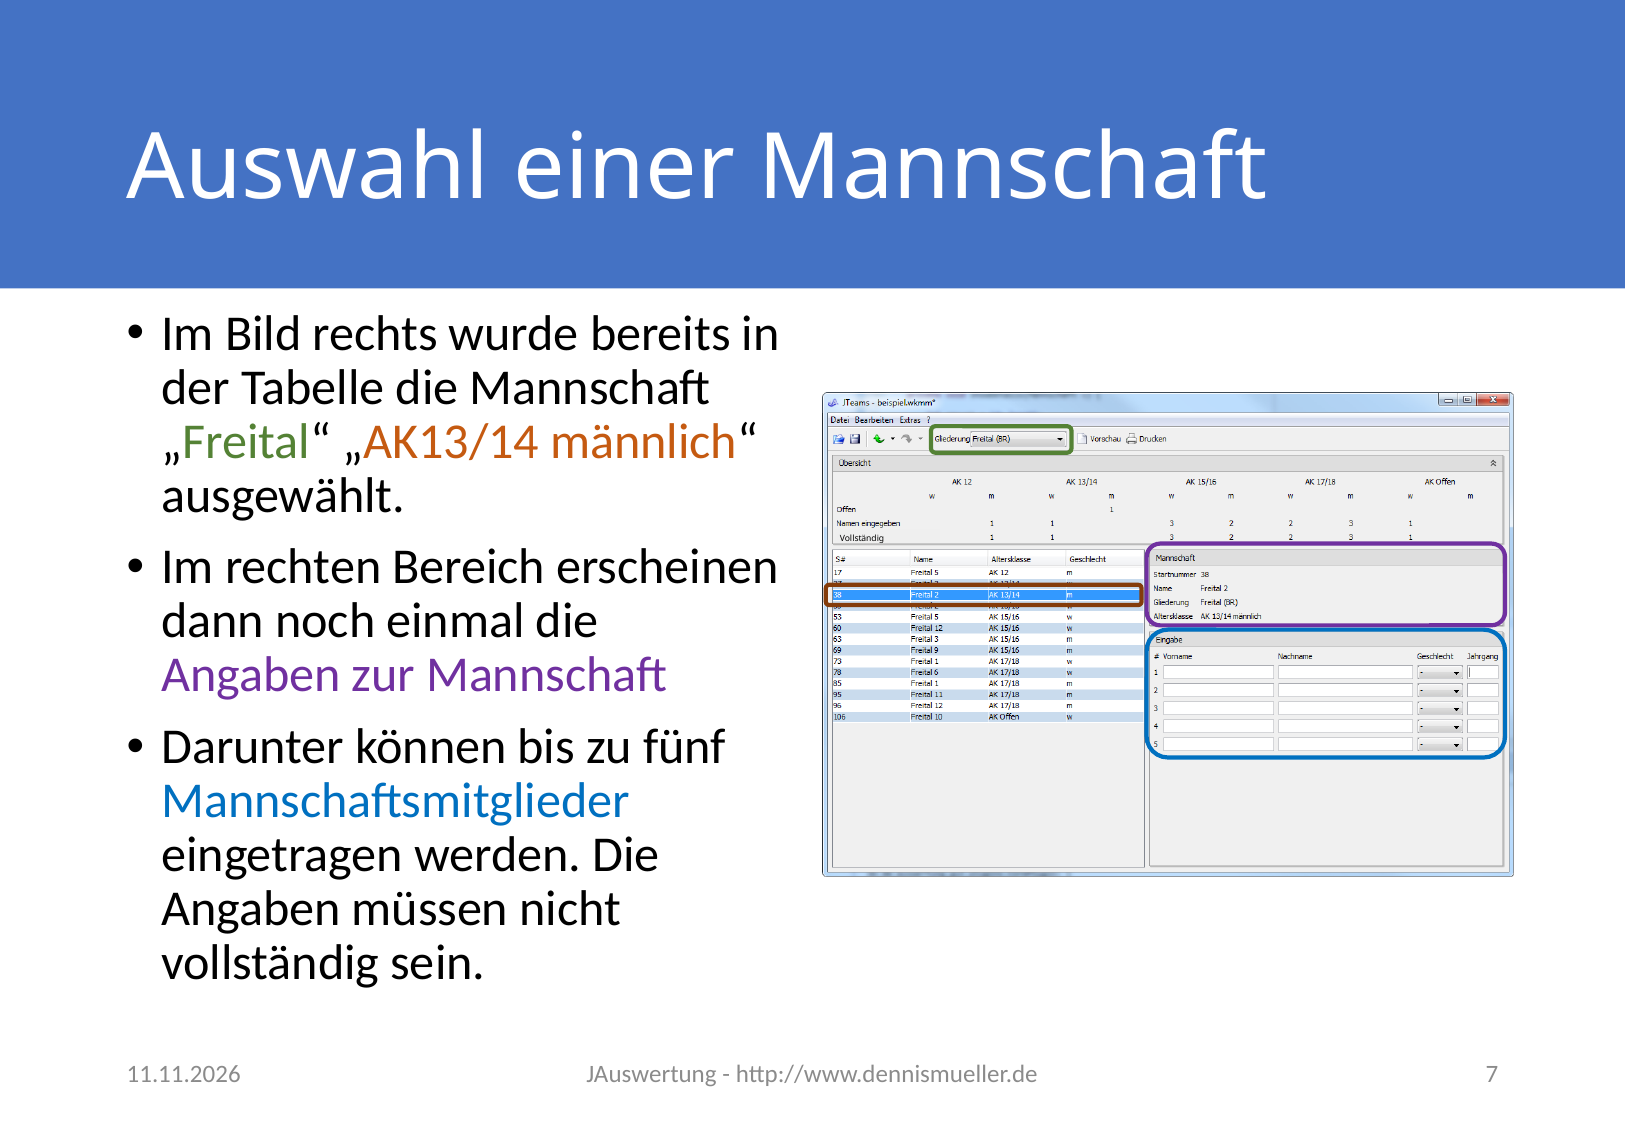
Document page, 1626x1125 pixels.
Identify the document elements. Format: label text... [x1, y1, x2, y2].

title Auswahl einer Mannschaft [111, 59, 1514, 278]
footer JAuswertung - http://www.dennismueller.de [538, 1042, 1087, 1103]
picture [822, 392, 1514, 877]
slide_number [111, 1042, 478, 1103]
list Im Bild rechts wurde bereits in der Tabelle die Mannschaft „Freital“ „AK13/14 männlich“ ausgewählt. Im rechten Bereich erscheinen dann noch einmal die Angaben zur Mannschaft Darunter können bis zu fünf Mannschaftsmitglieder eingetragen werden. Die Angaben müssen nicht vollständig sein. [111, 299, 803, 1014]
slide_number 7 [1147, 1042, 1514, 1103]
